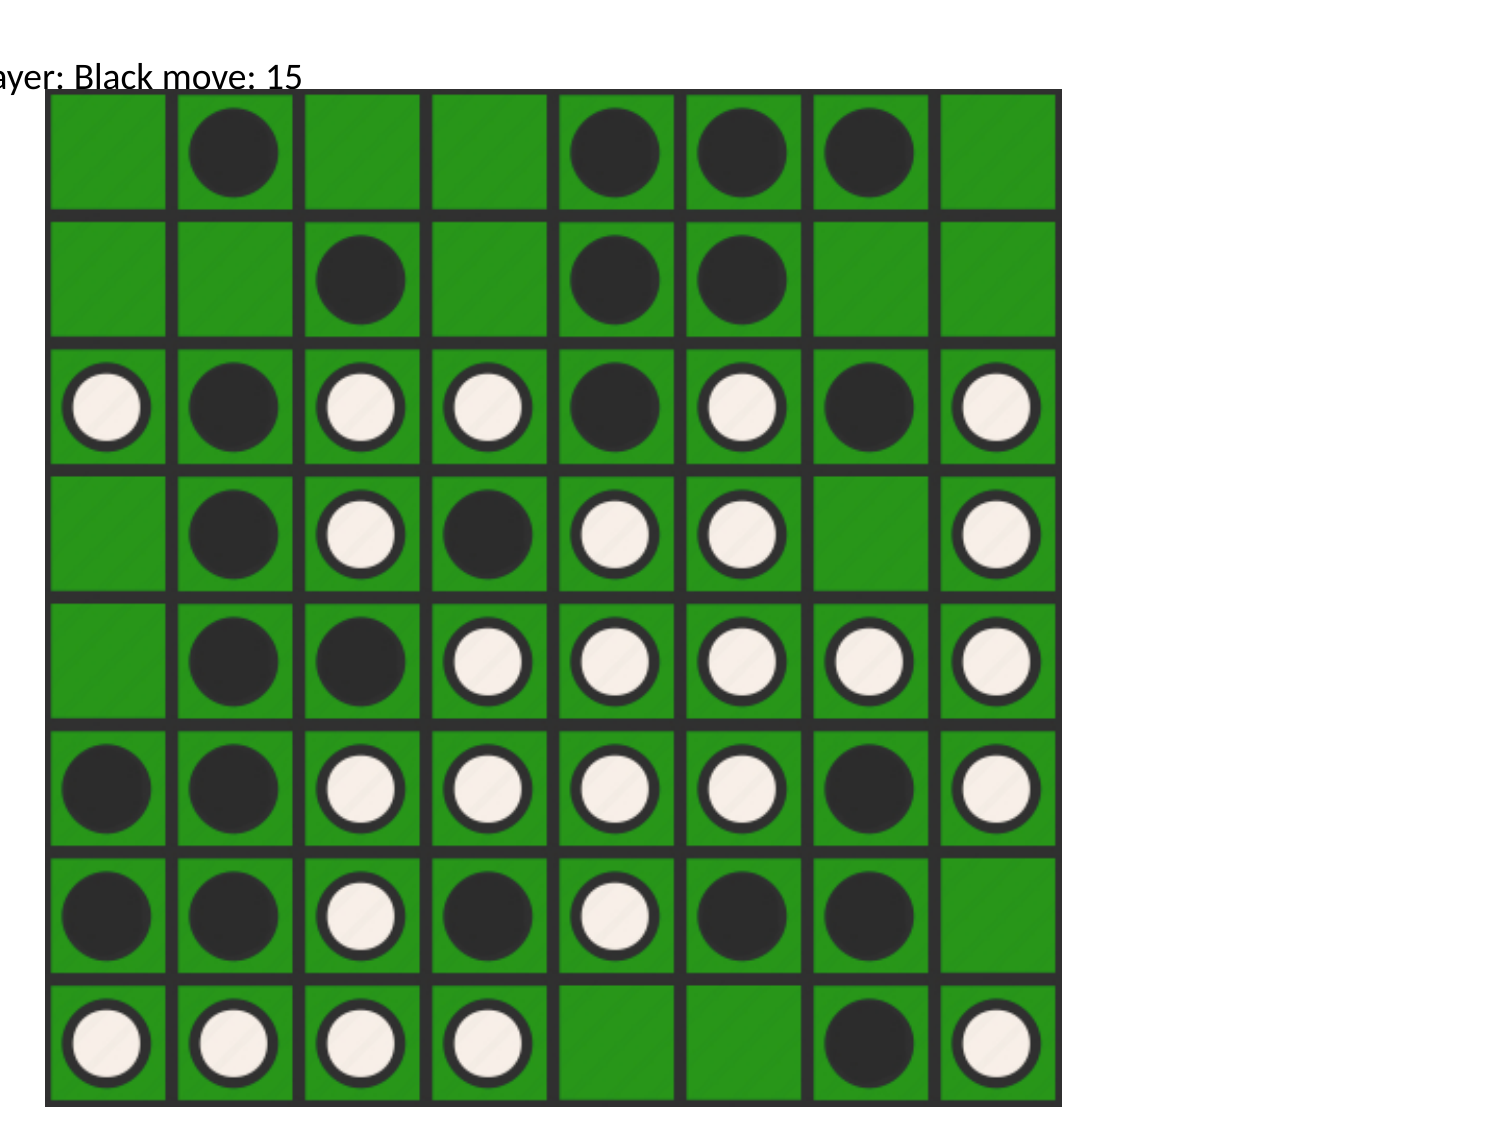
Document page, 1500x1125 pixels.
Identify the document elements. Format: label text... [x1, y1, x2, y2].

text_box turn: 45 player: Black move: 15 [0, 44, 319, 105]
picture [44, 89, 1062, 1107]
